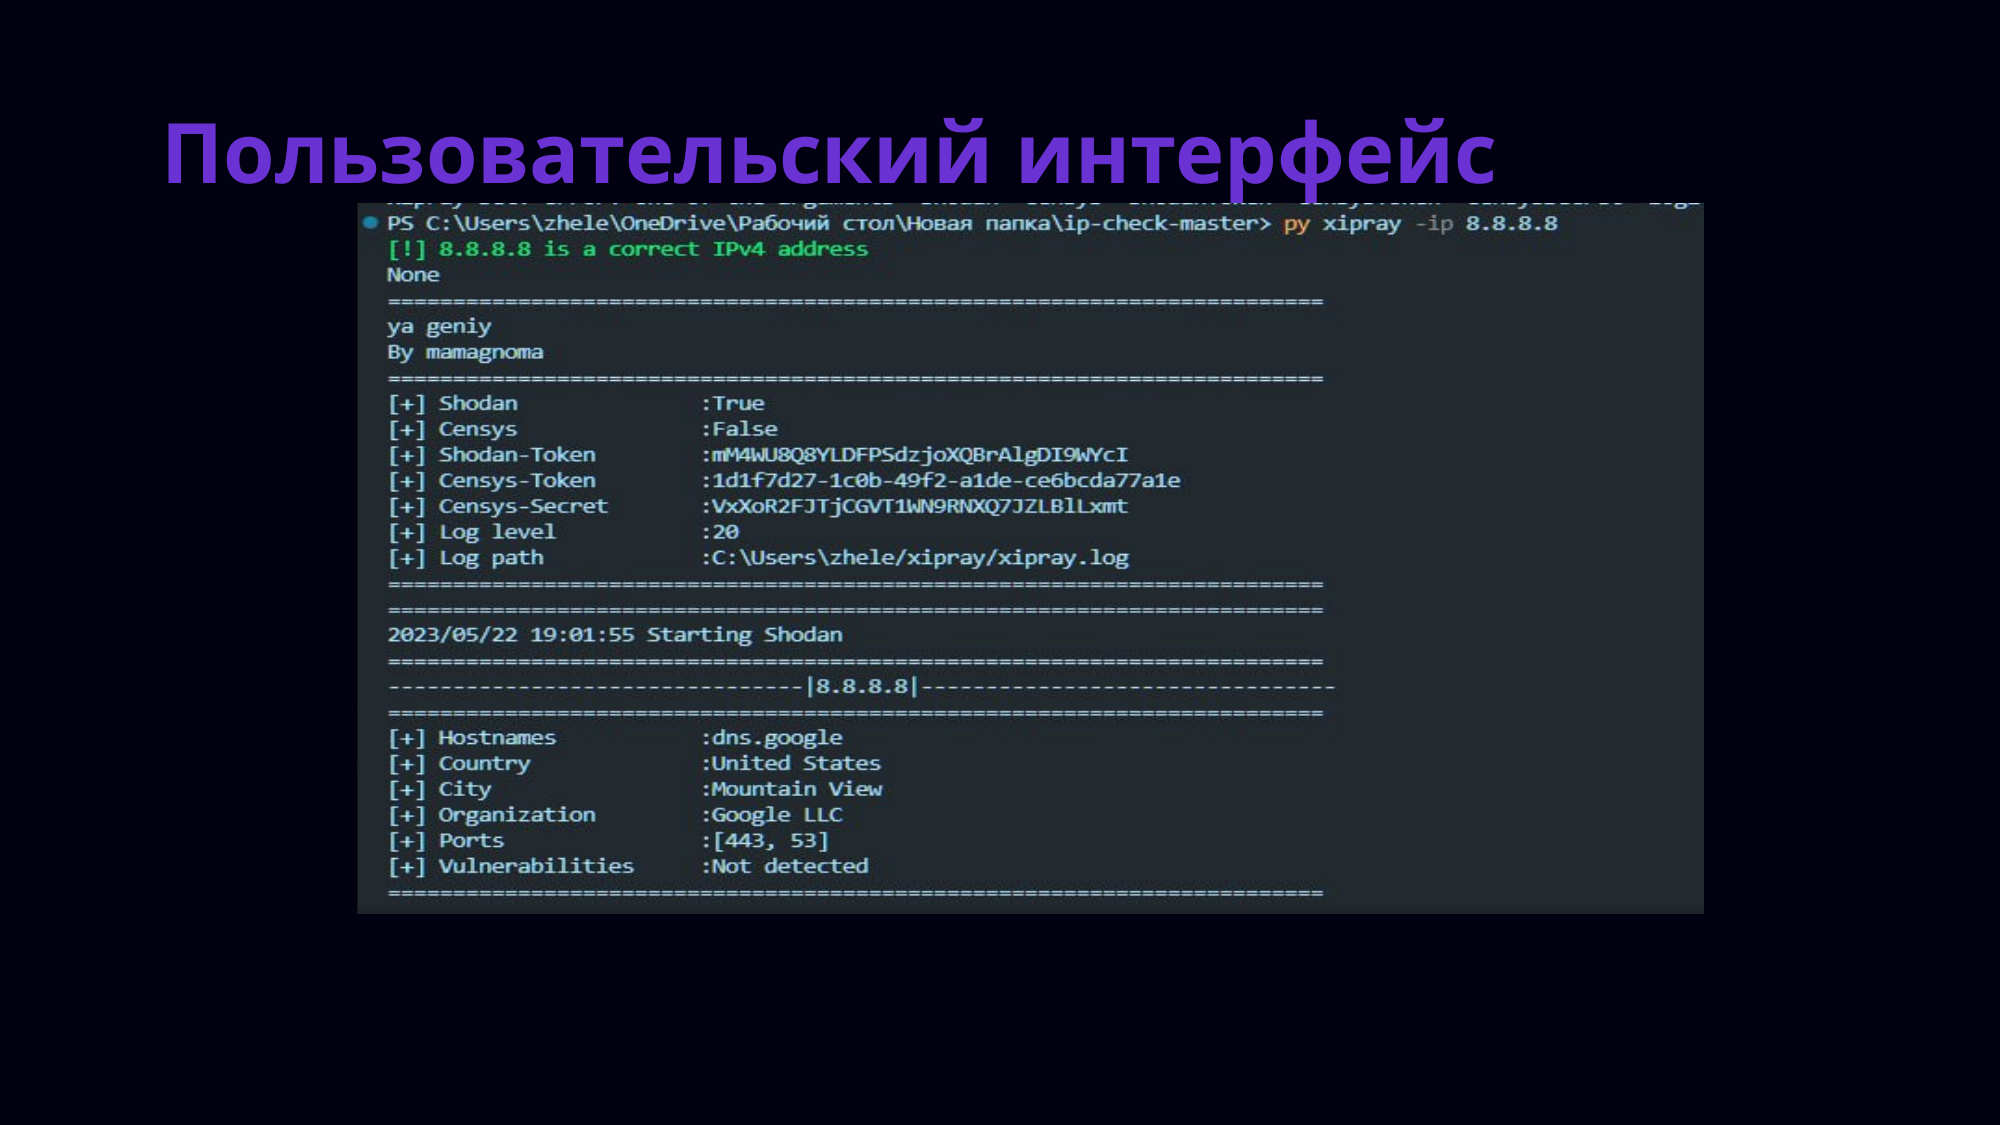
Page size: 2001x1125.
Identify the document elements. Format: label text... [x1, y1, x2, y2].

text_box Пользовательский интерфейс [147, 86, 1721, 208]
picture [356, 203, 1704, 915]
